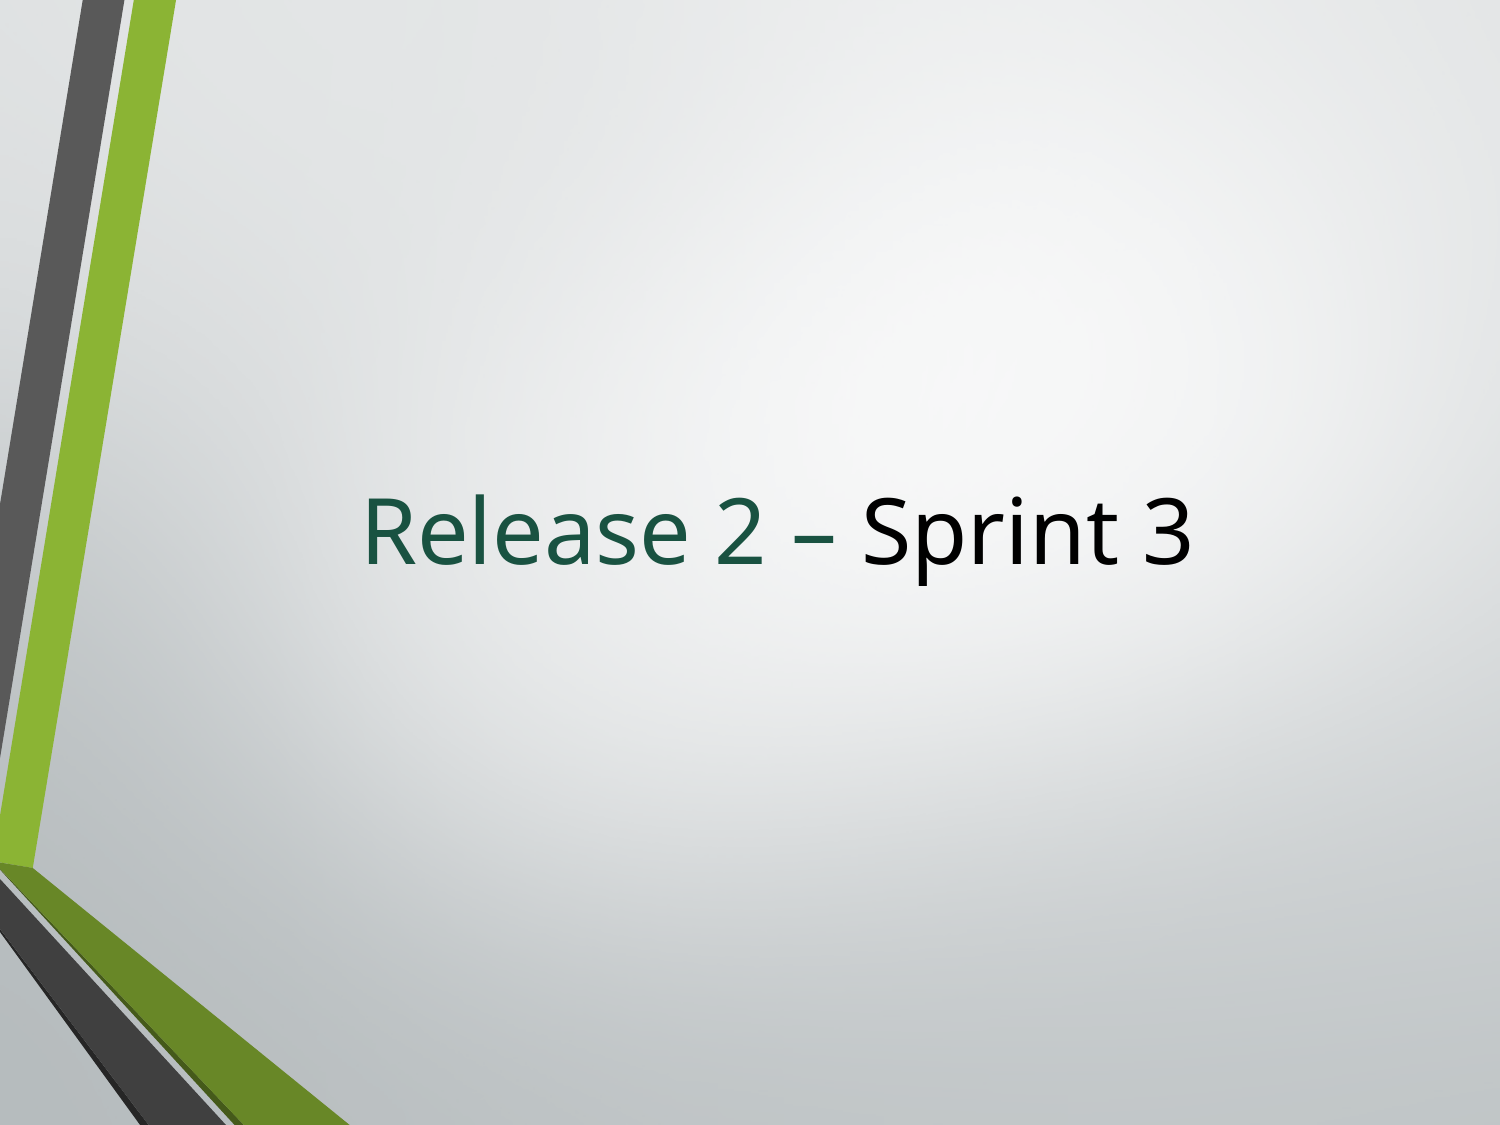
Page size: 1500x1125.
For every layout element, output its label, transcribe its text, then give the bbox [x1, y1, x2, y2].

title Release 2 – Sprint 3 [145, 365, 1410, 691]
